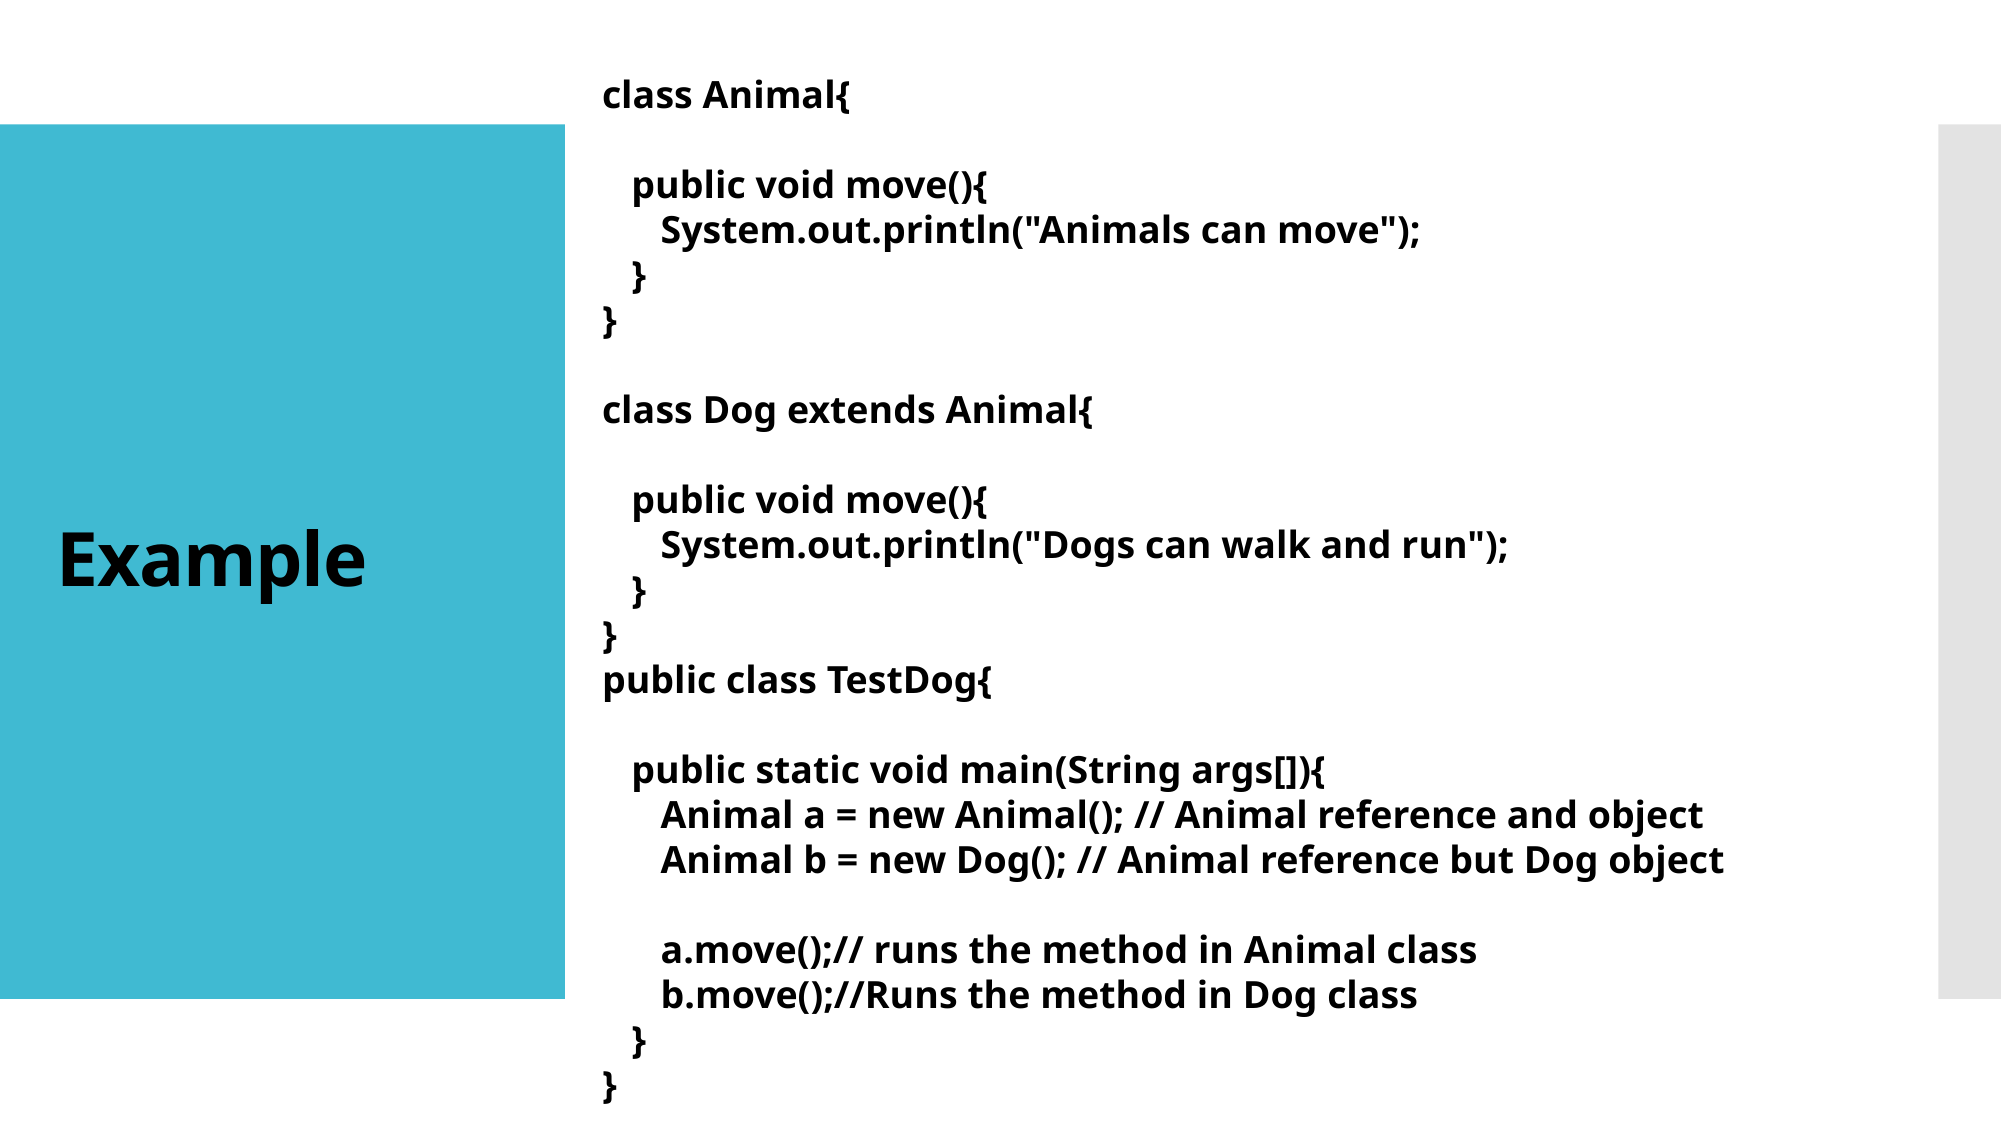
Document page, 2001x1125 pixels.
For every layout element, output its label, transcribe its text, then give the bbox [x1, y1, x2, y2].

title Example [41, 184, 525, 940]
text_box class Animal{ public void move(){ System.out.println("Animals can move"); } } class Dog extends Animal{ public void move(){ System.out.println("Dogs can walk and run"); } } public class TestDog{ public static void main(String args[]){ Animal a = new Animal(); // Animal reference and object Animal b = new Dog(); // Animal reference but Dog object a.move();// runs the method in Animal class b.move();//Runs the method in Dog class } } [587, 18, 2000, 1125]
